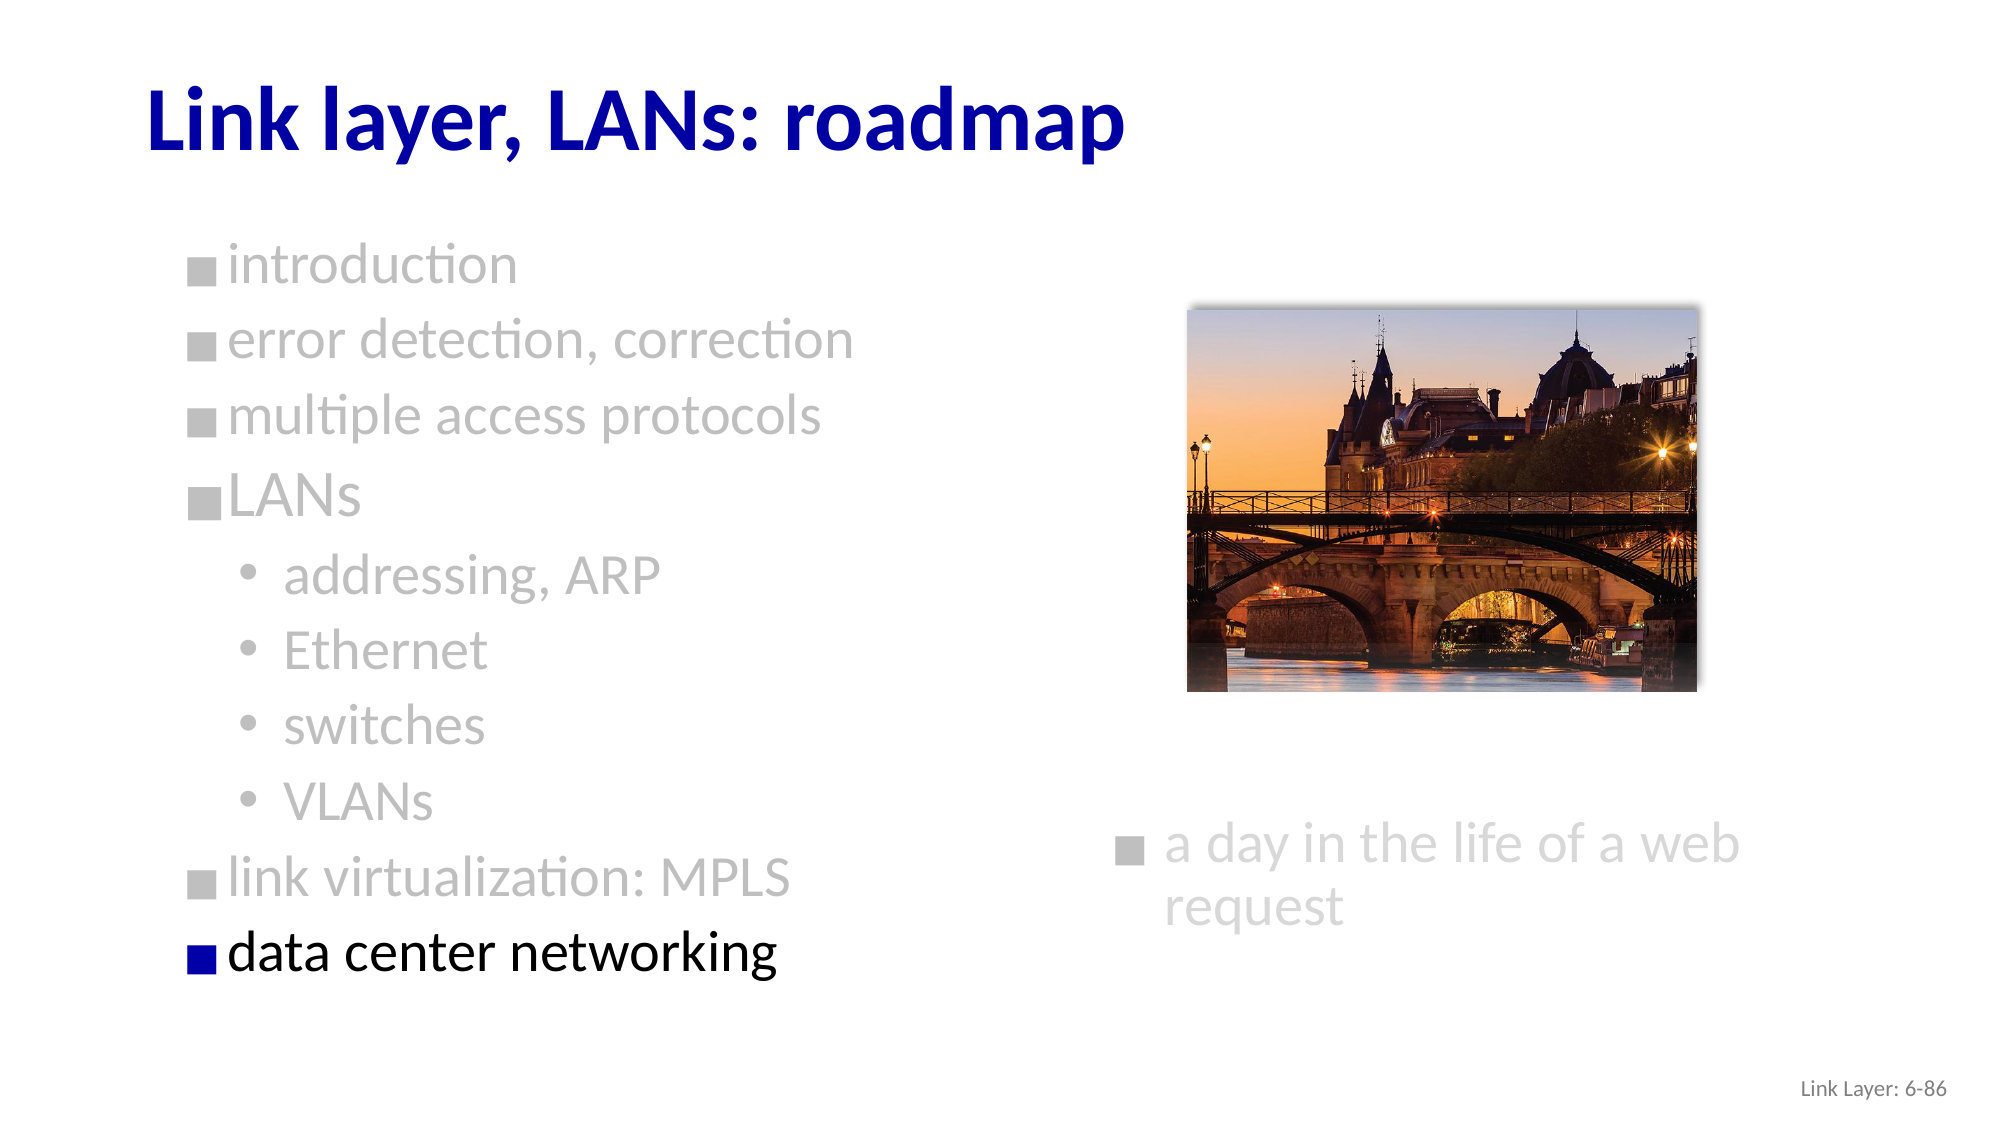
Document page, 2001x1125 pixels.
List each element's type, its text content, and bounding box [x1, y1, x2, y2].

picture [1187, 310, 1697, 693]
title Link layer, LANs: roadmap [131, 47, 1856, 195]
text_box introduction error detection, correction multiple access protocols LANs addressing, ARP Ethernet switches VLANs link virtualization: MPLS data center networking [165, 225, 1080, 1053]
text_box a day in the life of a web request [1080, 804, 1907, 966]
slide_number Link Layer: 6-‹#› [1512, 1056, 1963, 1117]
